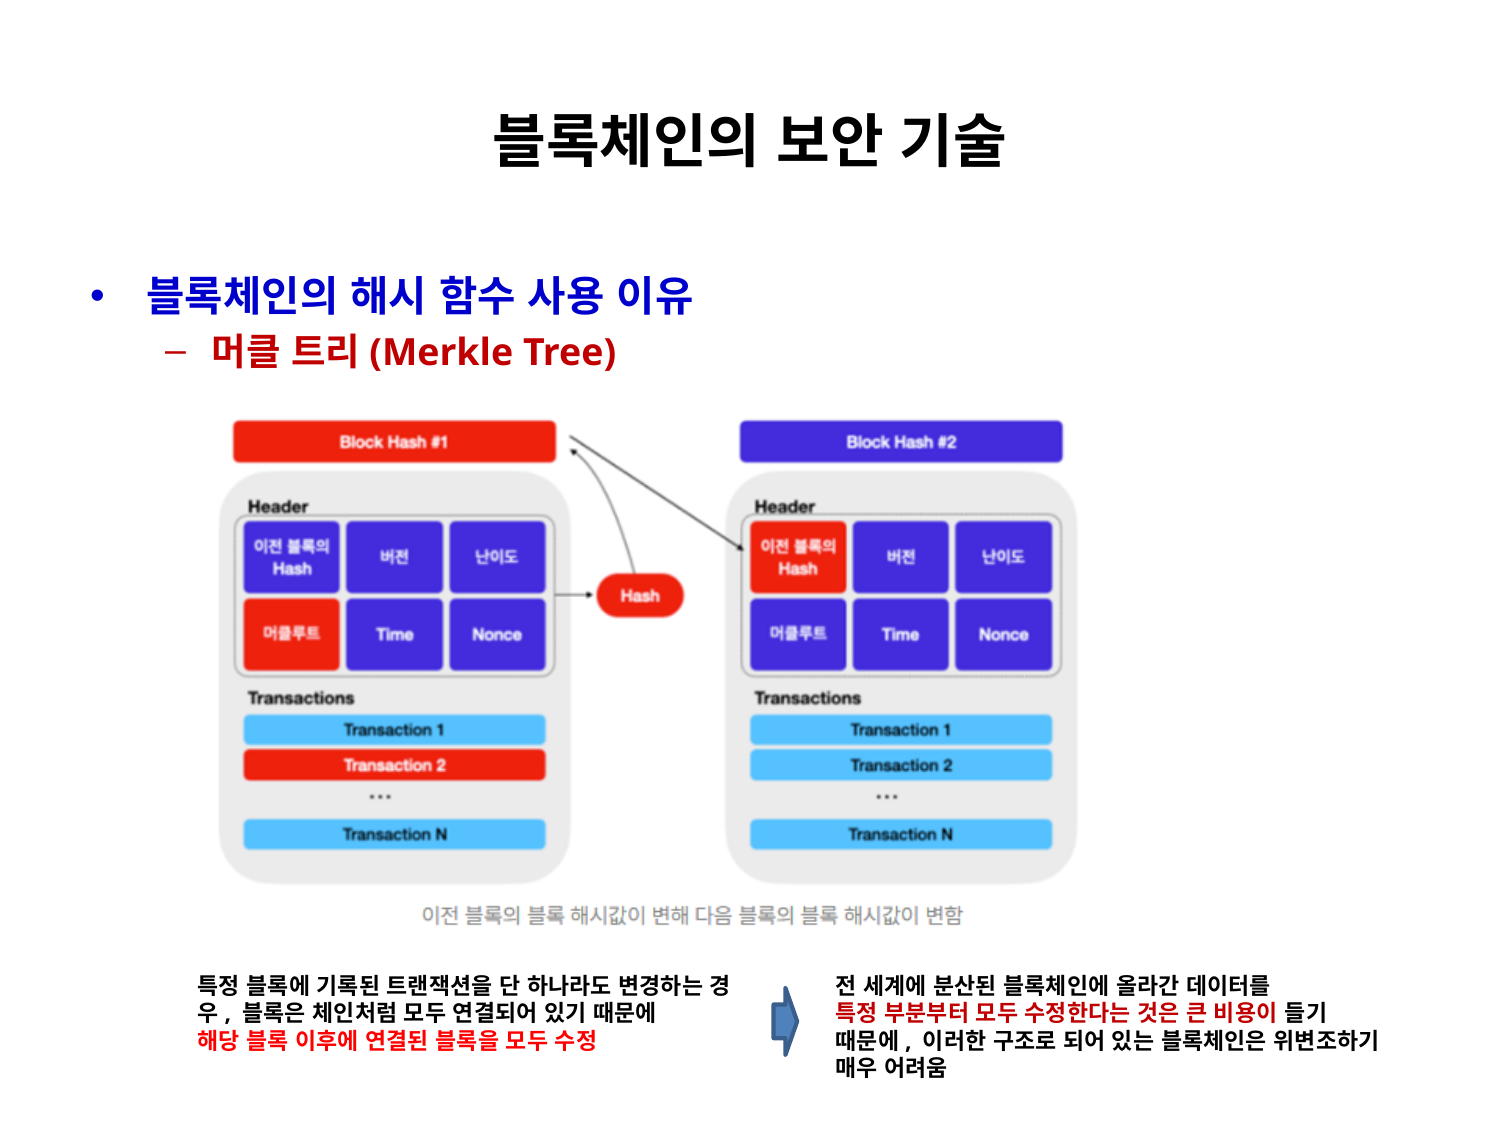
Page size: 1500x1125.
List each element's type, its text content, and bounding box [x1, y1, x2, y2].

text_box [771, 985, 800, 1058]
picture [418, 899, 965, 934]
text_box 특정 블록에 기록된 트랜잭션을 단 하나라도 변경하는 경우, 블록은 체인처럼 모두 연결되어 있기 때문에 해당 블록 이후에 연결된 블록을 모두 수정 [183, 964, 774, 1062]
picture [218, 396, 1088, 895]
text_box 전 세계에 분산된 블록체인에 올라간 데이터를 특정 부분부터 모두 수정한다는 것은 큰 비용이 들기 때문에, 이러한 구조로 되어 있는 블록체인은 위변조하기 매우 어려움 [820, 964, 1471, 1089]
title 블록체인의 보안 기술 [75, 45, 1425, 233]
list 블록체인의 해시 함수 사용 이유 머클 트리(Merkle Tree) [75, 262, 1425, 1005]
